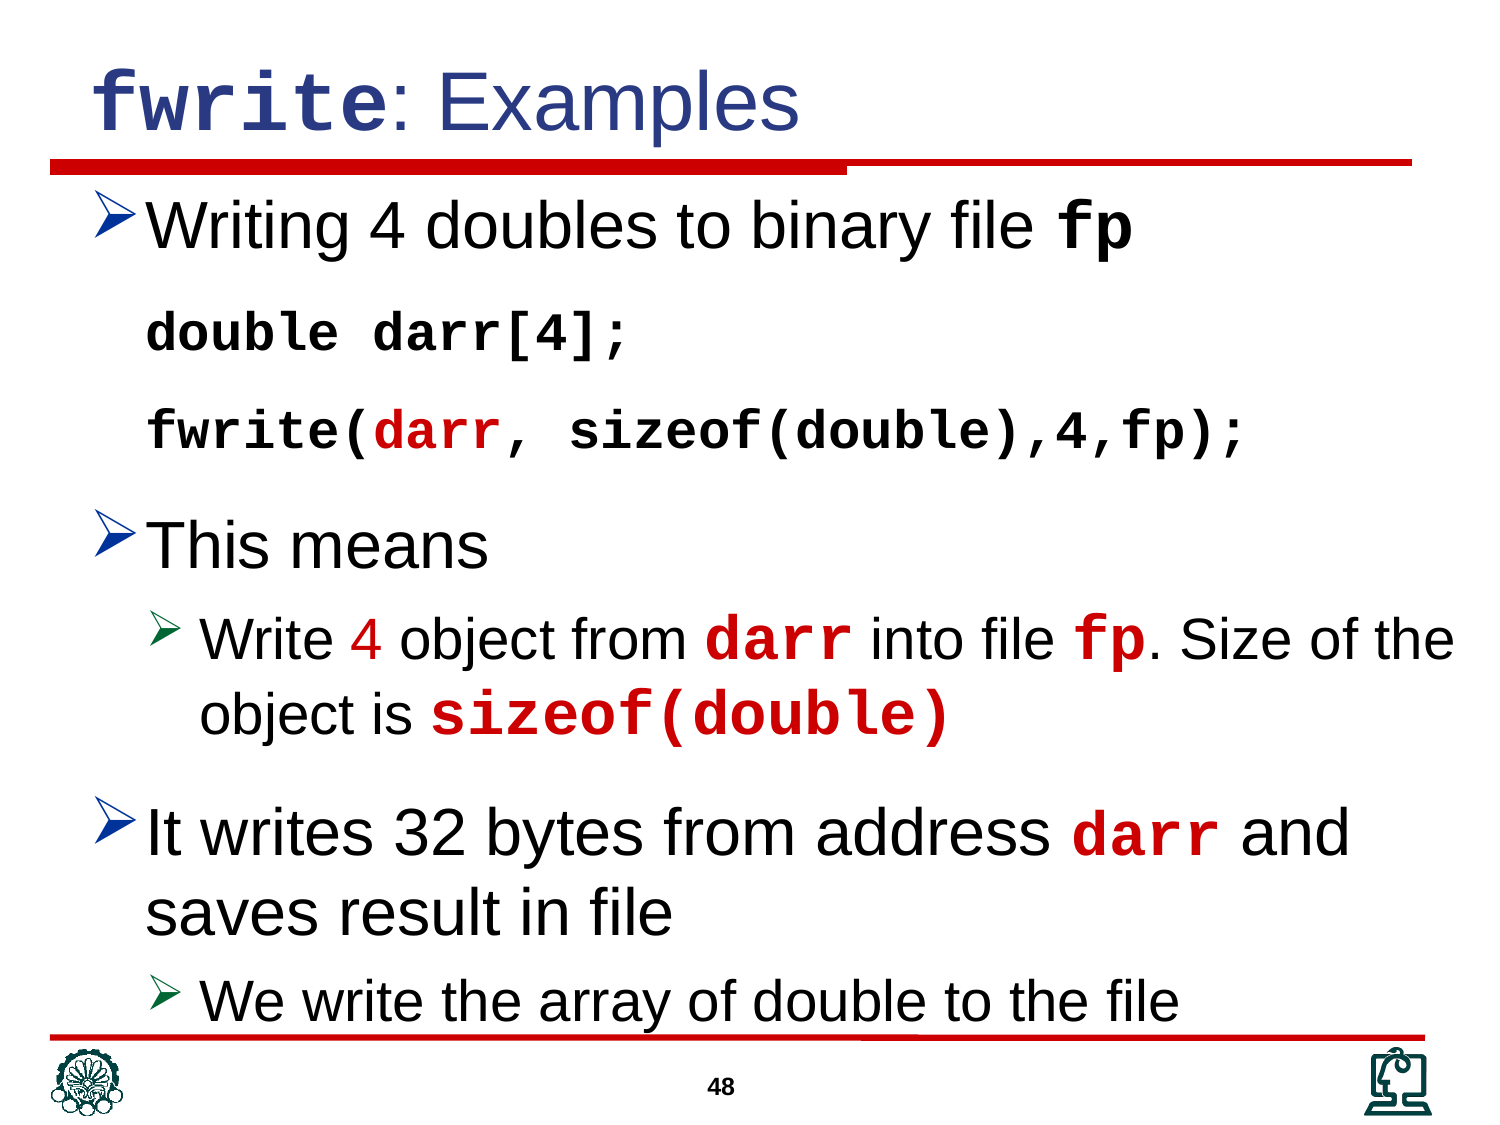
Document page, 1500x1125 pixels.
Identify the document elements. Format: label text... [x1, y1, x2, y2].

picture [1362, 1045, 1438, 1119]
text_box fwrite: Examples [74, 24, 1425, 155]
text_box Writing 4 doubles to binary file fp double darr[4]; fwrite(darr, sizeof(double),4,fp); This means Write 4 object from darr into file fp. Size of the object is sizeof(double) It writes 32 bytes from address darr and saves result in file We write the array of double to the file [74, 174, 1500, 1041]
text_box 48 [650, 1062, 750, 1103]
picture [50, 1047, 125, 1118]
